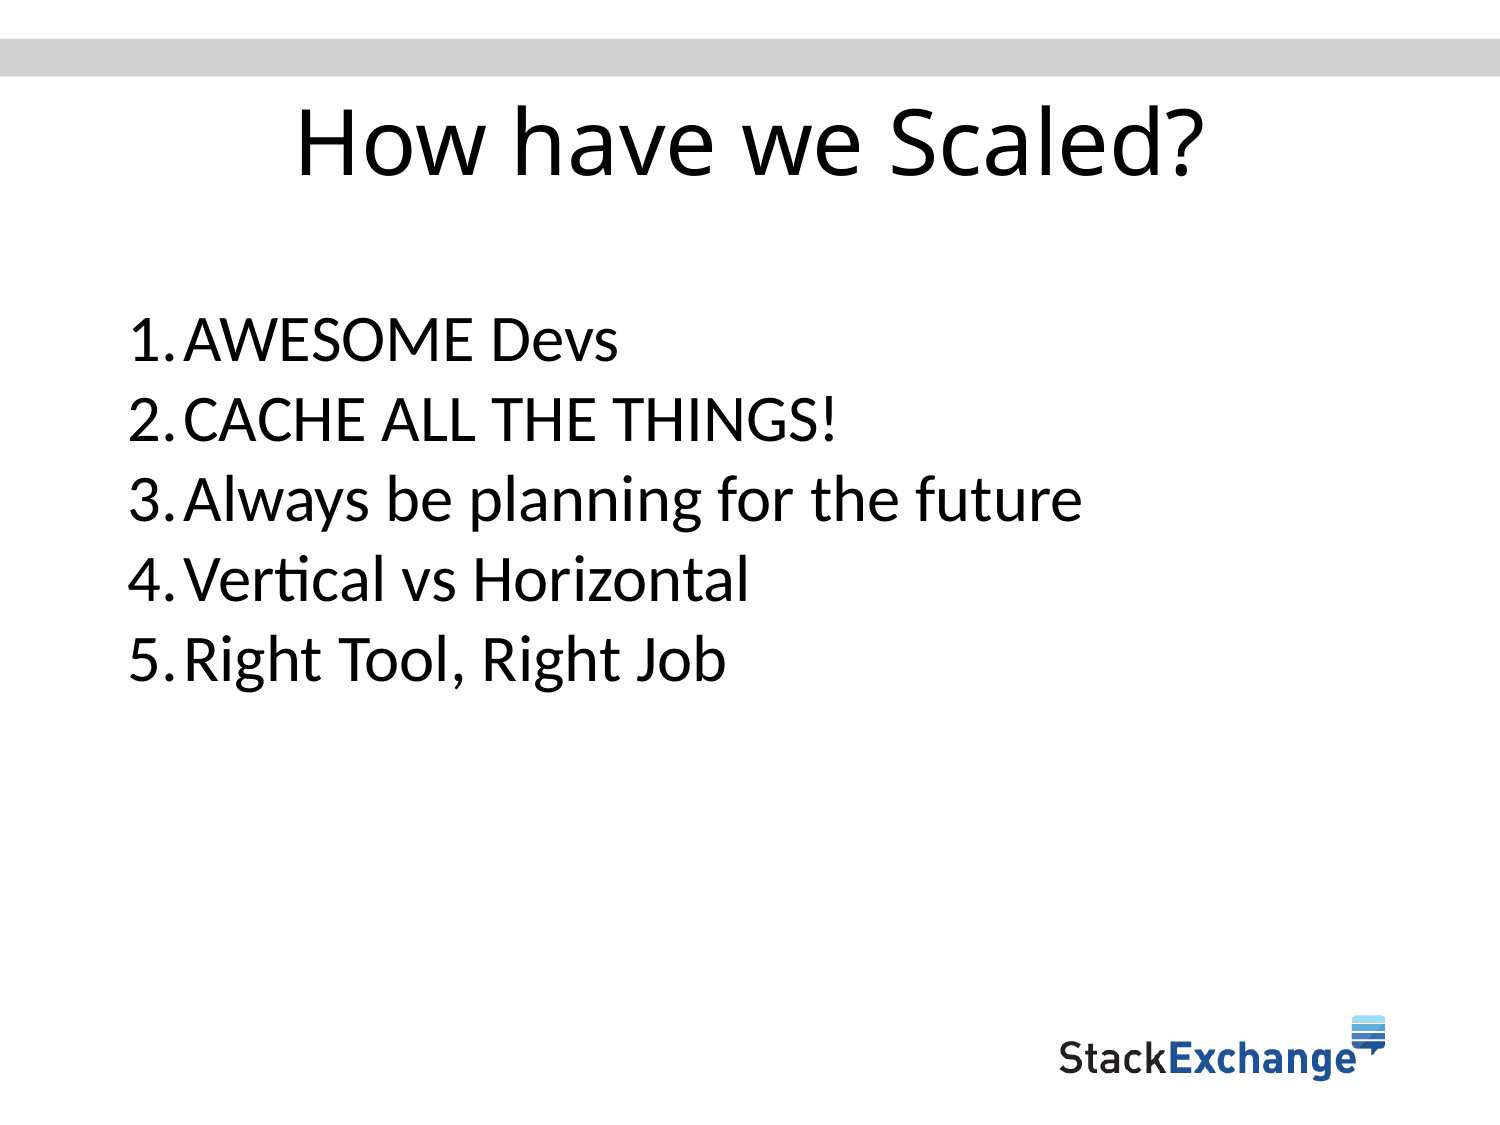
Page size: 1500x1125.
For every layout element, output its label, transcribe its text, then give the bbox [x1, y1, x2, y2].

title How have we Scaled? [75, 45, 1425, 233]
text_box AWESOME Devs CACHE ALL THE THINGS! Always be planning for the future Vertical vs Horizontal Right Tool, Right Job [112, 287, 1400, 702]
picture [1040, 991, 1400, 1112]
